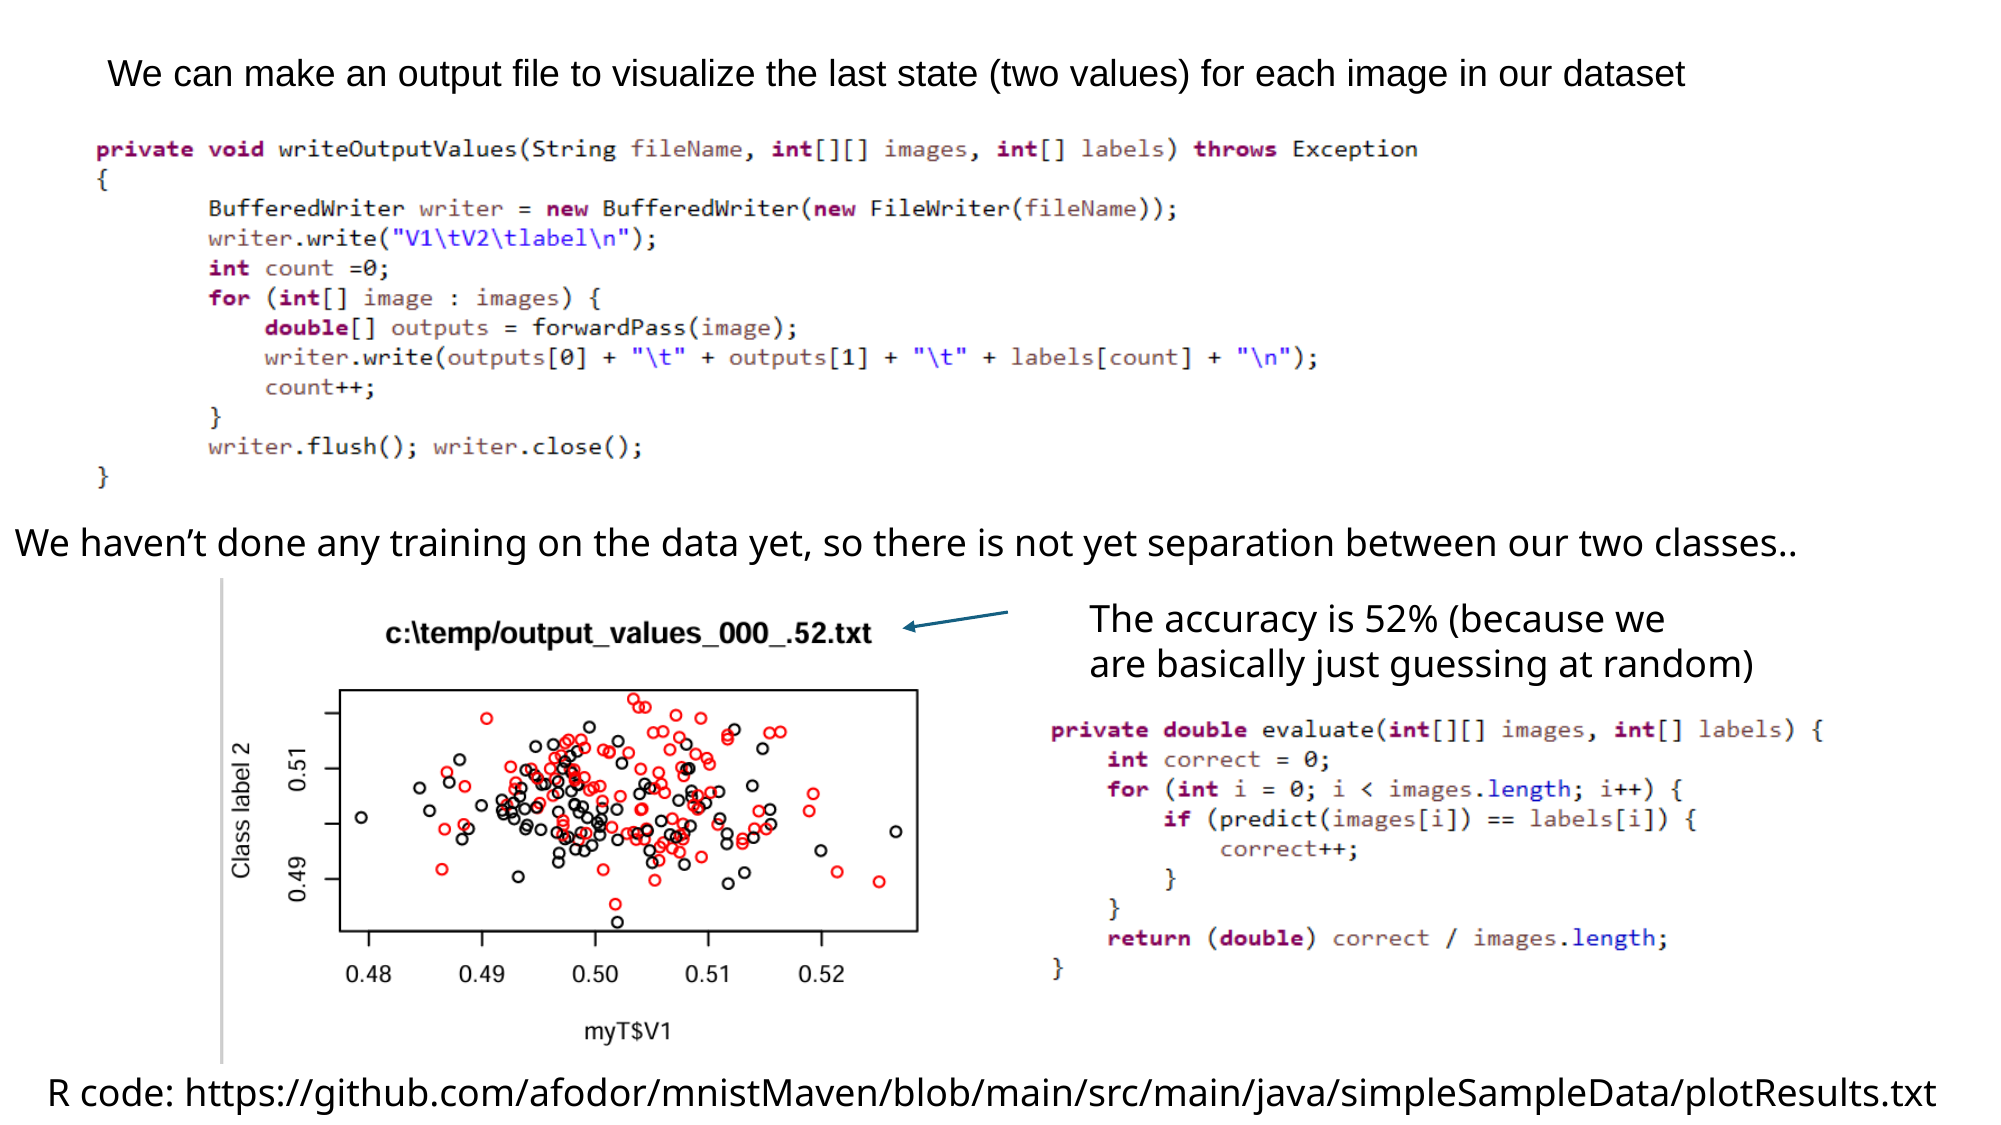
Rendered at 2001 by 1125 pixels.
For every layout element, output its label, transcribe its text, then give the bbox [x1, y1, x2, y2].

text_box We haven’t done any training on the data yet, so there is not yet separation between our two classes.. [0, 511, 1825, 572]
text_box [901, 611, 1009, 629]
picture [1007, 694, 2000, 999]
text_box R code: https://github.com/afodor/mnistMaven/blob/main/src/main/java/simpleSampleData/plotResults.txt [32, 1061, 1954, 1122]
text_box The accuracy is 52% (because we are basically just guessing at random) [1074, 587, 1769, 693]
picture [219, 577, 959, 1065]
picture [59, 116, 1537, 507]
text_box We can make an output file to visualize the last state (two values) for each image in our dataset [92, 41, 1702, 102]
